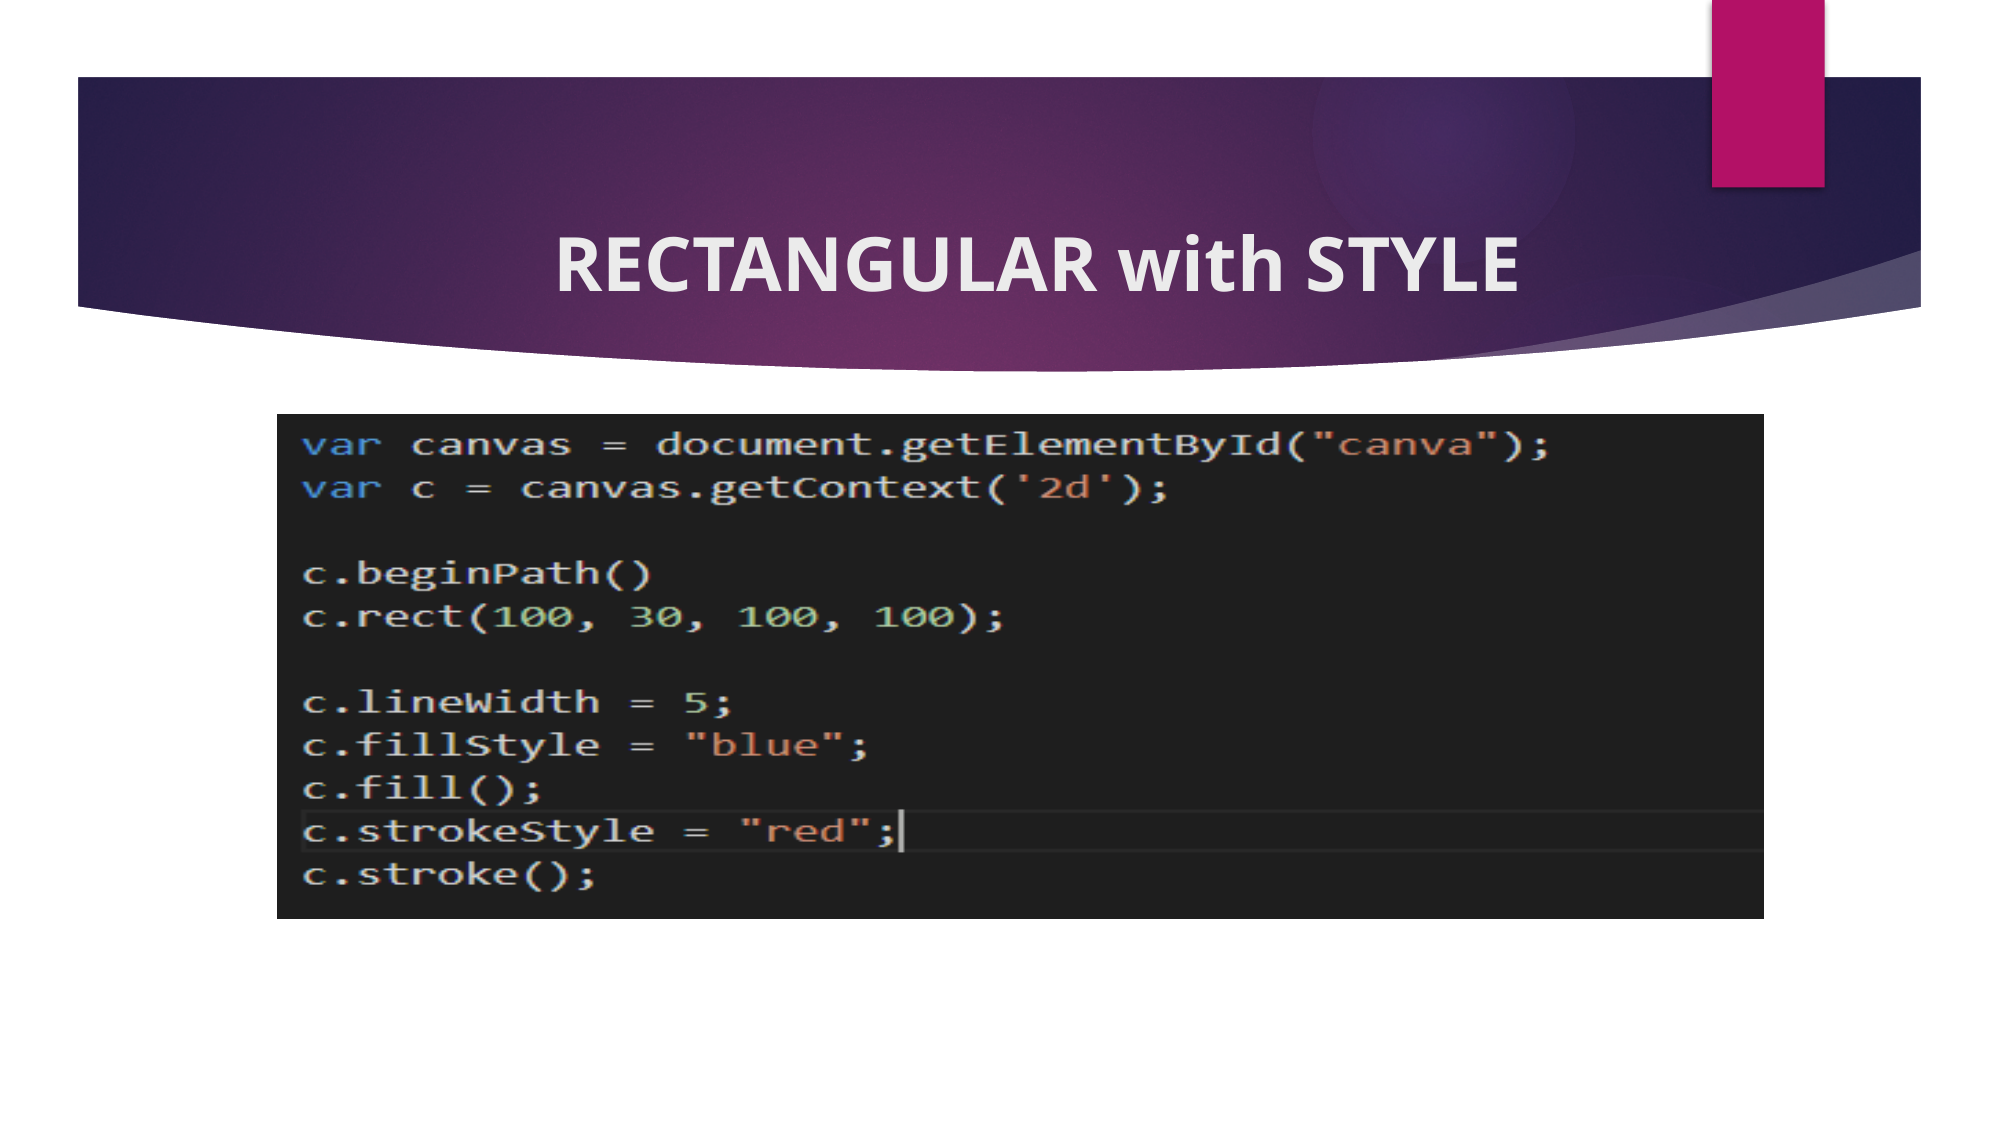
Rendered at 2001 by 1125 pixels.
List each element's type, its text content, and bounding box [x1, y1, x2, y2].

picture [276, 414, 1764, 919]
title RECTANGULAR with STYLE [247, 179, 1829, 343]
